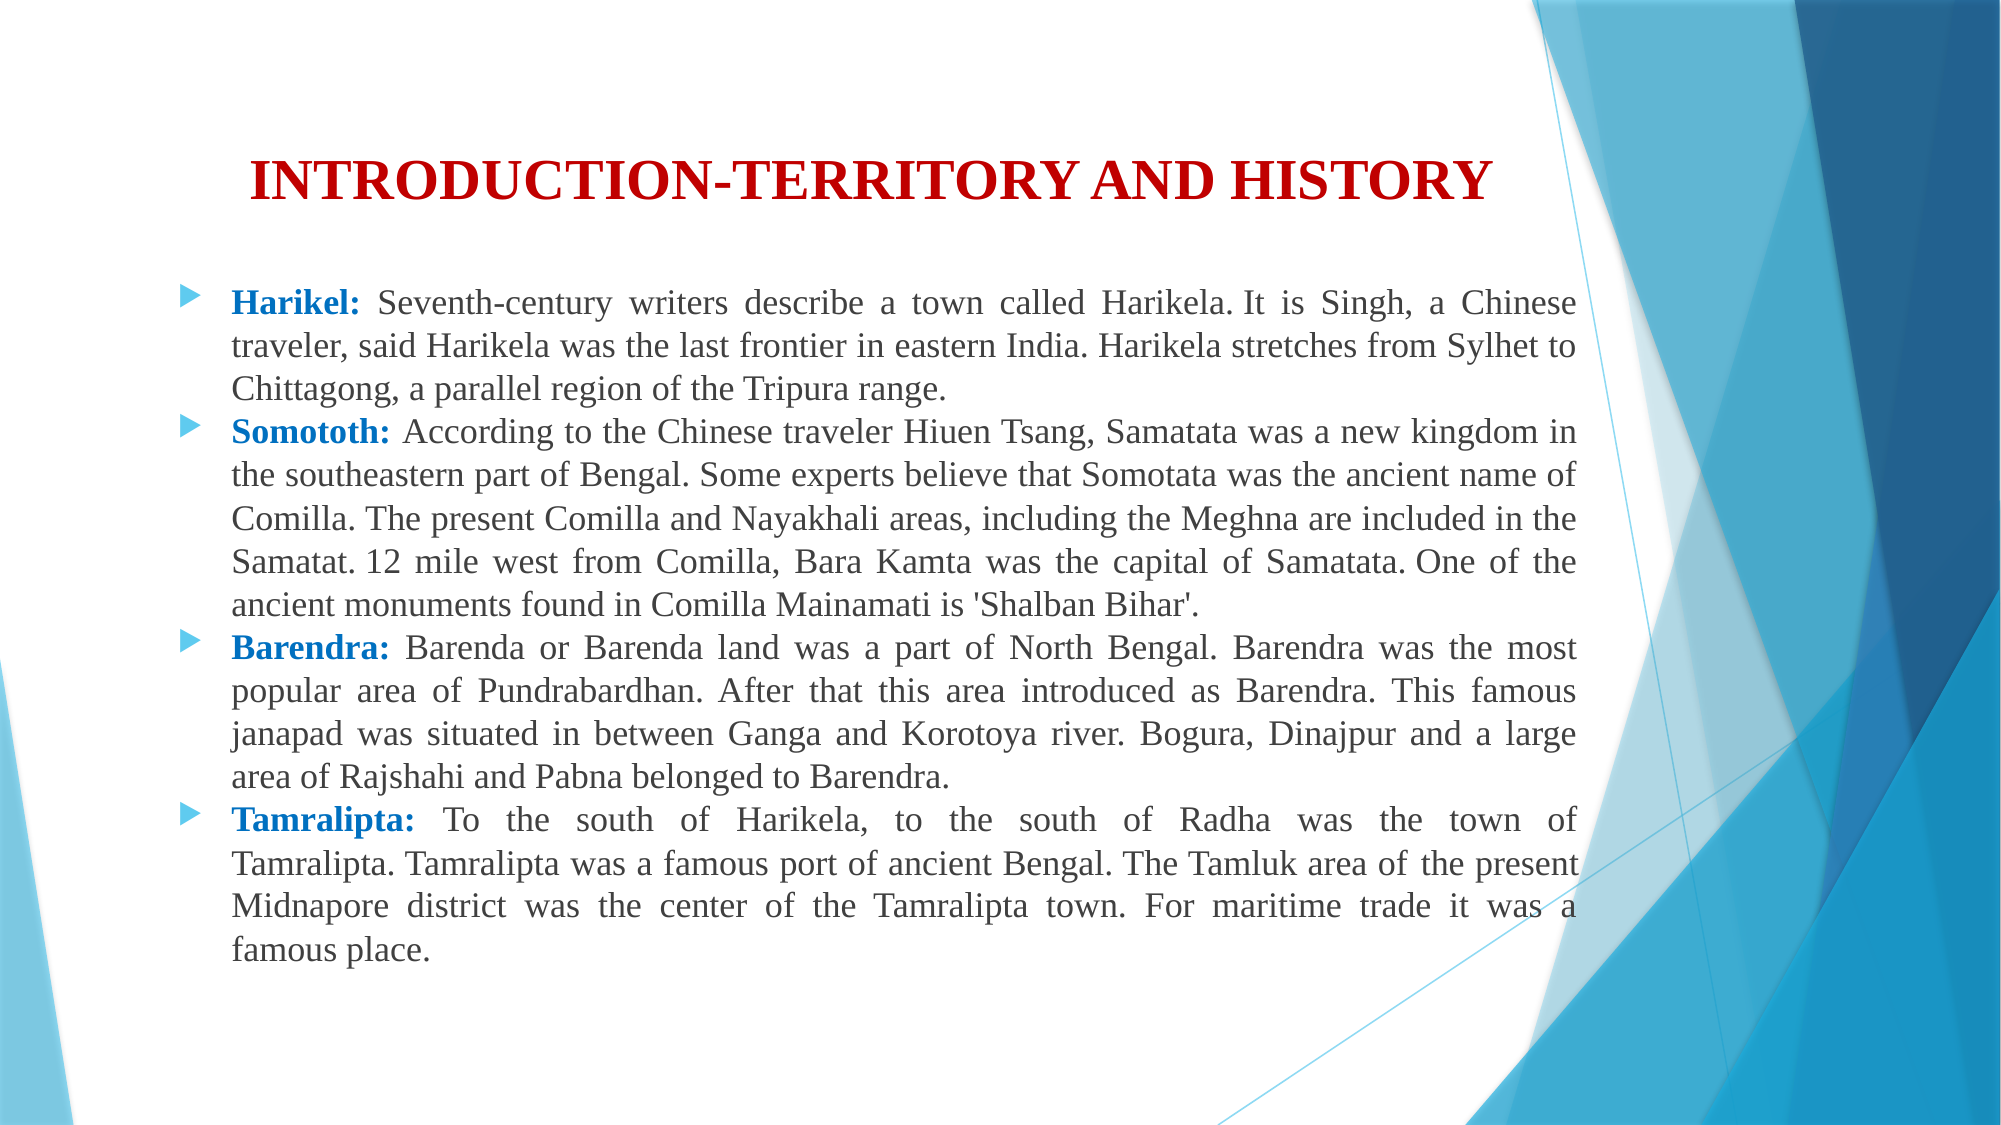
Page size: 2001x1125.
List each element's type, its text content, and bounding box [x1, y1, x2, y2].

title INTRODUCTION-TERRITORY AND HISTORY [193, 133, 1564, 271]
list Harikel: Seventh-century writers describe a town called Harikela. It is Singh, a Chinese traveler, said Harikela was the last frontier in eastern India. Harikela stretches from Sylhet to Chittagong, a parallel region of the Tripura range. Somototh: According to the Chinese traveler Hiuen Tsang, Samatata was a new kingdom in the southeastern part of Bengal. Some experts believe that Somotata was the ancient name of Comilla. The present Comilla and Nayakhali areas, including the Meghna are included in the Samatat. 12 mile west from Comilla, Bara Kamta was the capital of Samatata. One of the ancient monuments found in Comilla Mainamati is 'Shalban Bihar'. Barendra: Barenda or Barenda land was a part of North Bengal. Barendra was the most popular area of Pundrabardhan. After that this area introduced as Barendra. This famous janapad was situated in between Ganga and Korotoya river. Bogura, Dinajpur and a large area of Rajshahi and Pabna belonged to Barendra. Tamralipta: To the south of Harikela, to the south of Radha was the town of Tamralipta. Tamralipta was a famous port of ancient Bengal. The Tamluk area of ​​the present Midnapore district was the center of the Tamralipta town. For maritime trade it was a famous place. [162, 271, 1595, 985]
